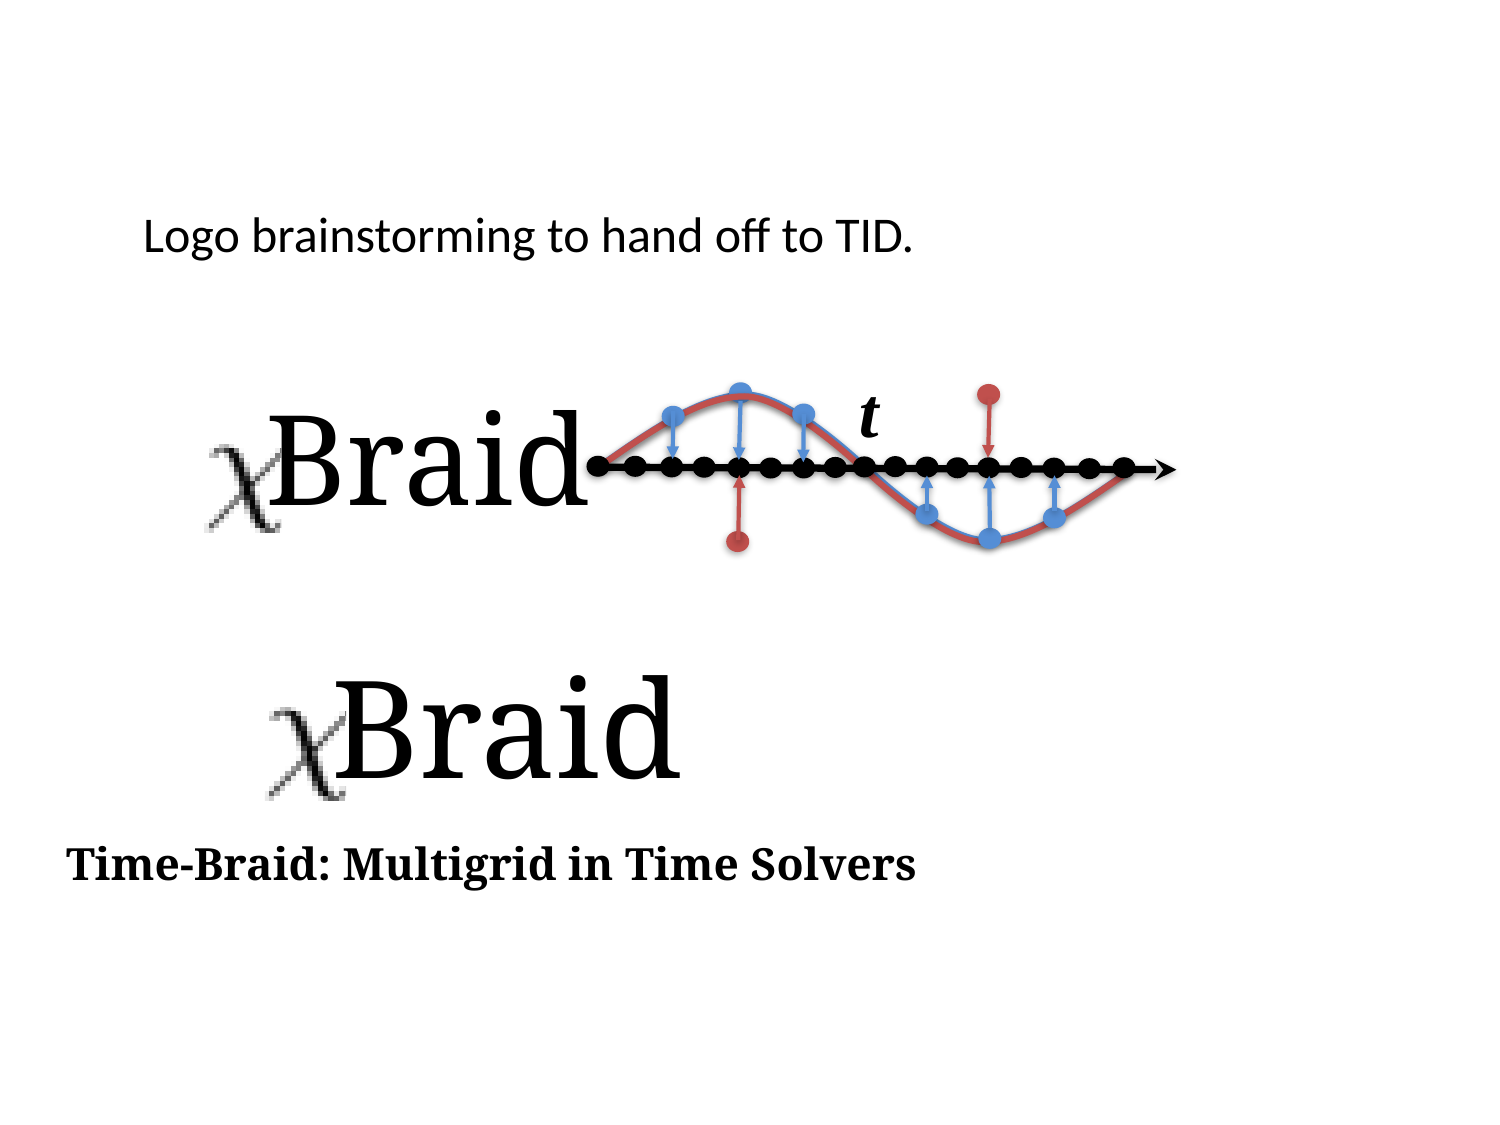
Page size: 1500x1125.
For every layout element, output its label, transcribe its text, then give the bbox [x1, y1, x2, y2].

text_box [175, 372, 681, 540]
text_box Braid [41, 635, 867, 813]
text_box Logo brainstorming to hand off to TID. [128, 195, 1479, 314]
text_box Time-Braid: Multigrid in Time Solvers [51, 828, 946, 947]
picture [264, 707, 347, 802]
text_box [586, 358, 1177, 553]
